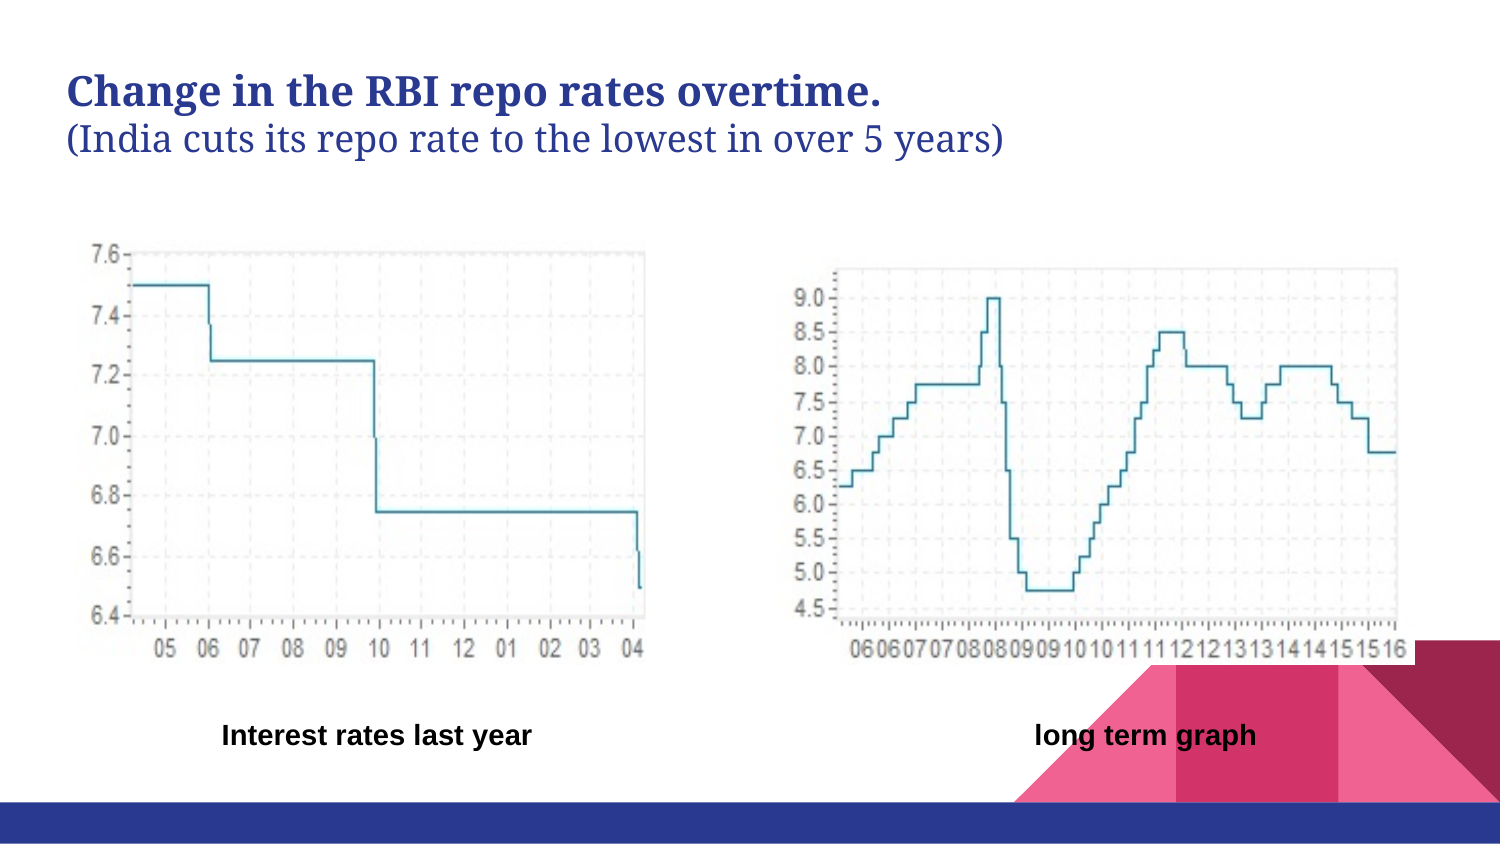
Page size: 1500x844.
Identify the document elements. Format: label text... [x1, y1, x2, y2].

picture [75, 240, 661, 665]
picture [776, 257, 1415, 665]
text_box Interest rates last year long term graph [17, 701, 1449, 763]
title Change in the RBI repo rates overtime. (India cuts its repo rate to the lowest in over 5 years) [51, 49, 1449, 176]
